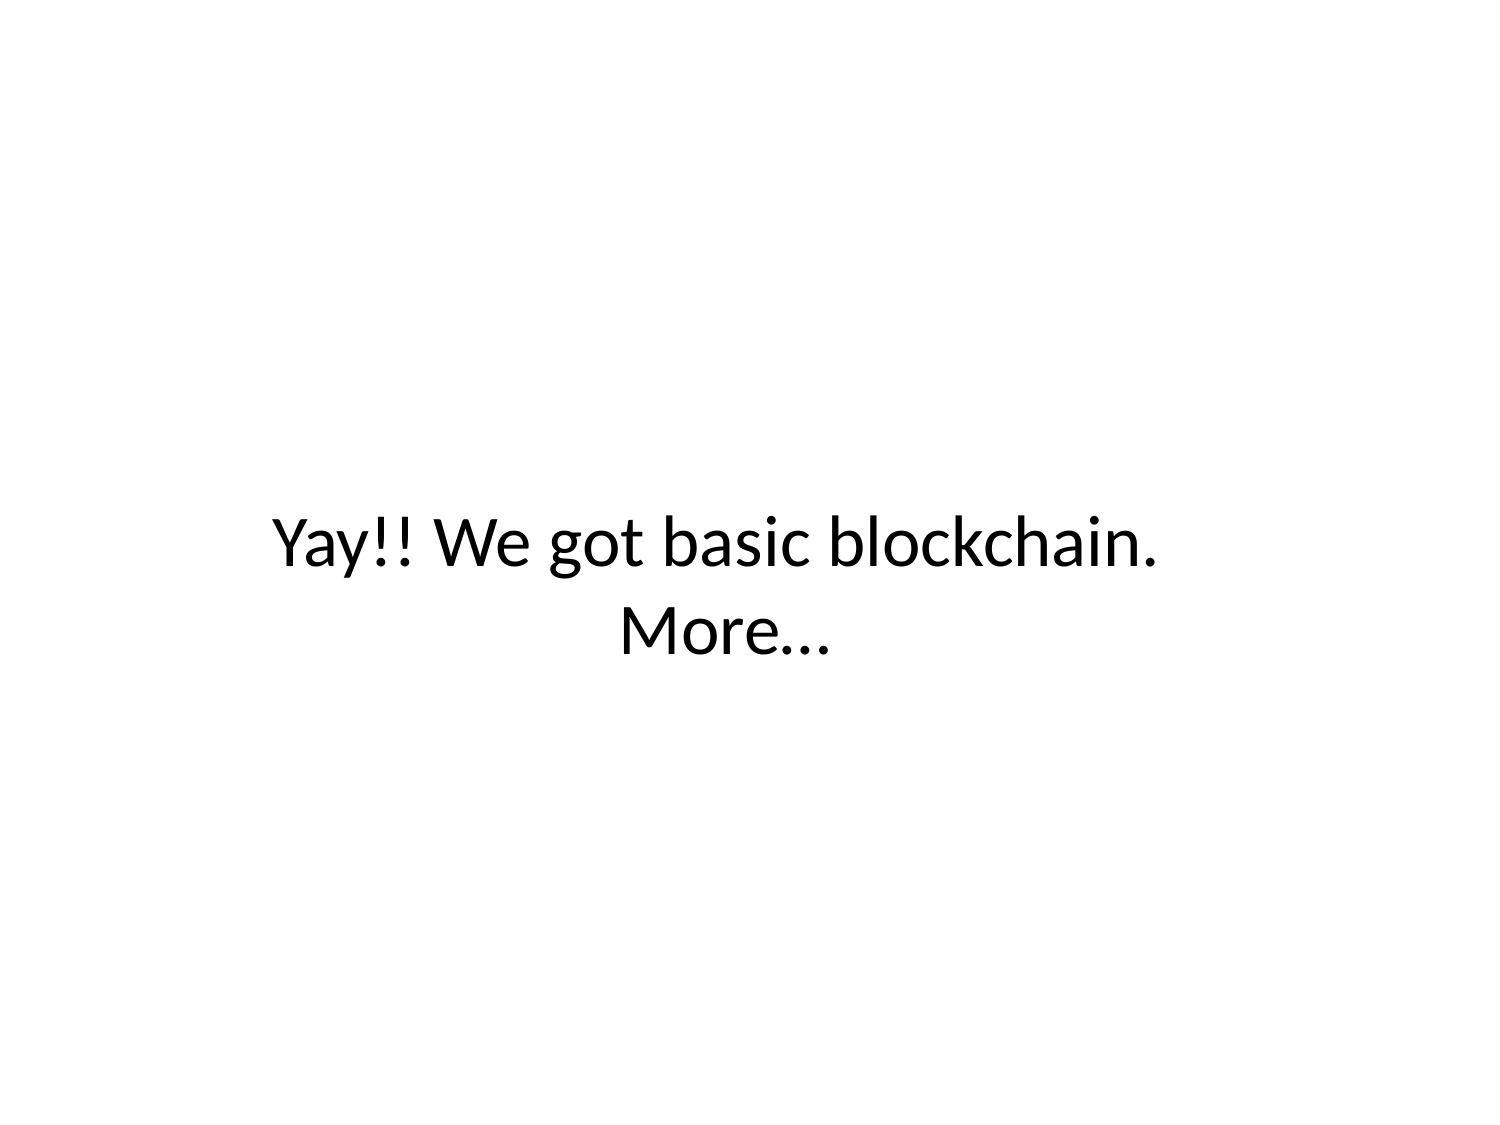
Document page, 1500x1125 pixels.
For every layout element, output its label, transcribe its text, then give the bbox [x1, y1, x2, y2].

title Yay!! We got basic blockchain. More… [49, 486, 1401, 676]
